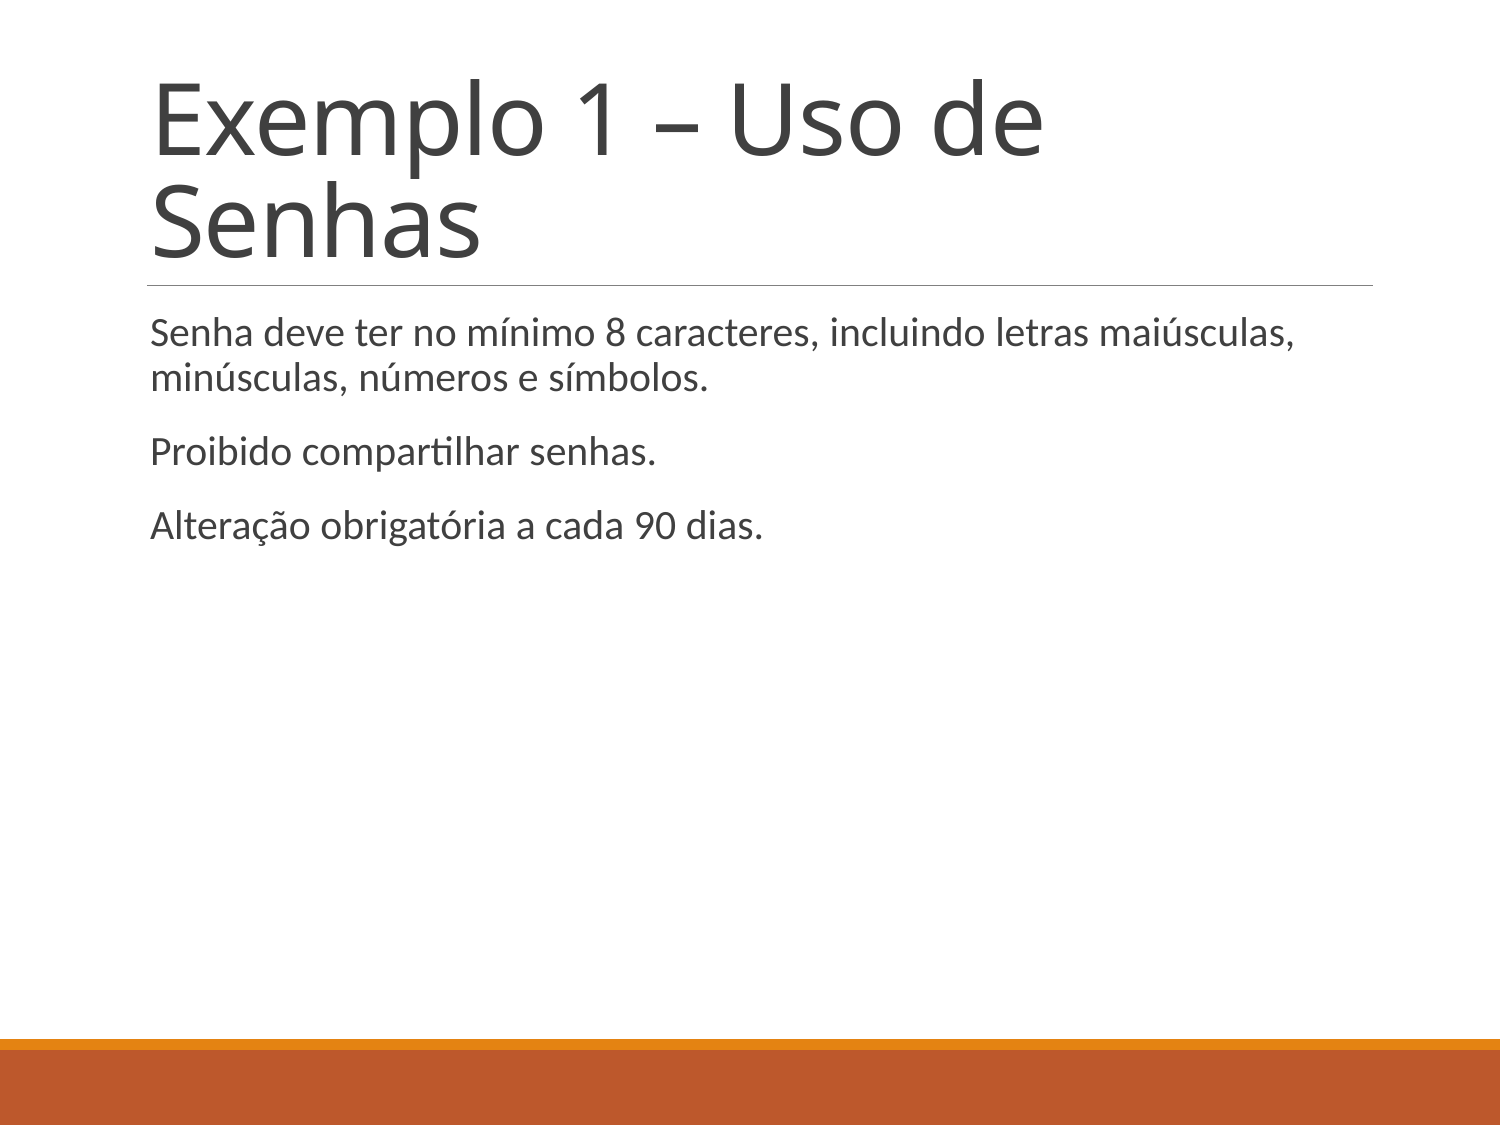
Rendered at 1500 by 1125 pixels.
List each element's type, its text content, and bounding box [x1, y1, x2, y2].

list Senha deve ter no mínimo 8 caracteres, incluindo letras maiúsculas, minúsculas, números e símbolos. Proibido compartilhar senhas. Alteração obrigatória a cada 90 dias. [135, 302, 1373, 963]
title Exemplo 1 – Uso de Senhas [135, 47, 1373, 285]
